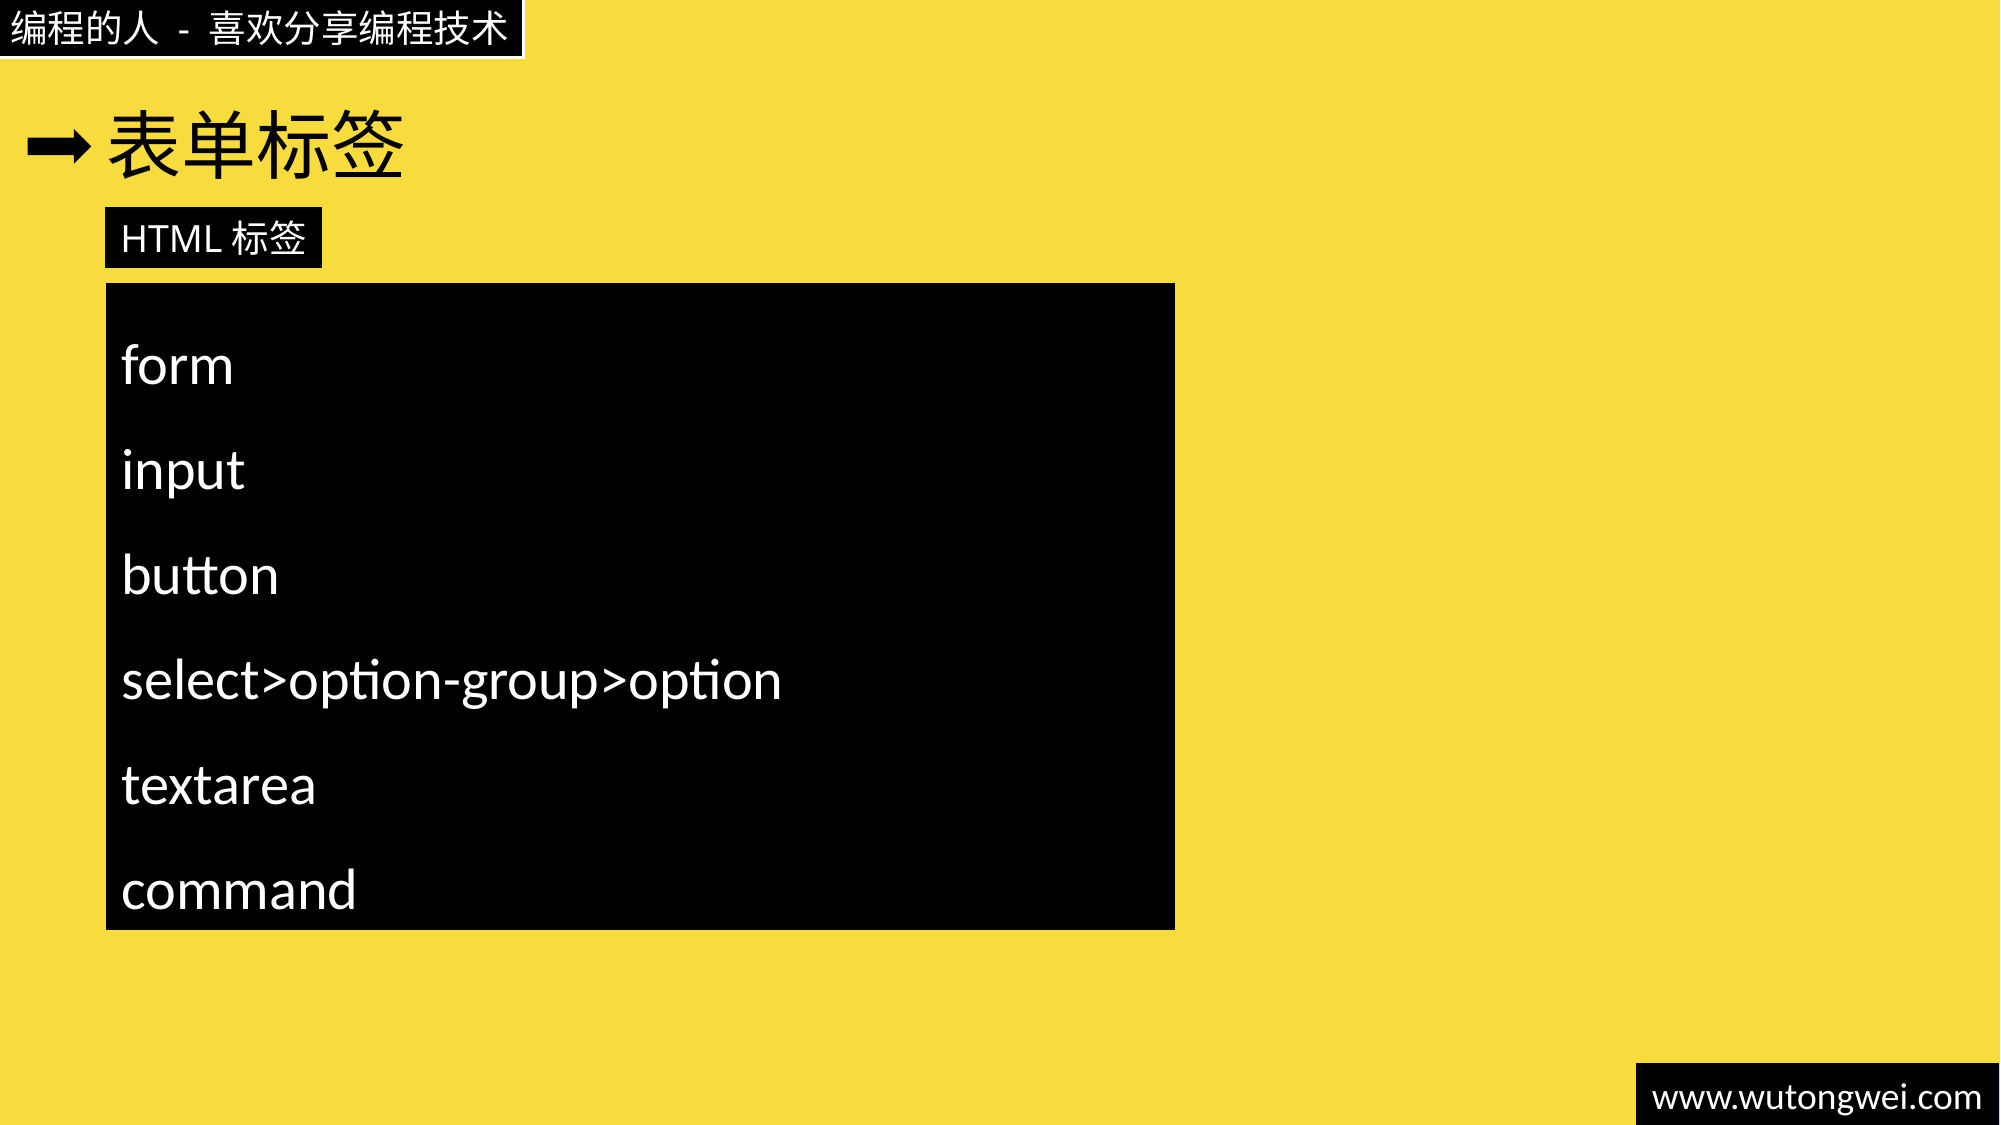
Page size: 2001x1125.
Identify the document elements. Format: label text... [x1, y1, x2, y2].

text_box HTML标签 [105, 207, 322, 268]
title 表单标签 [91, 101, 1955, 192]
text_box form input button select>option-group>option textarea command [106, 283, 1175, 930]
